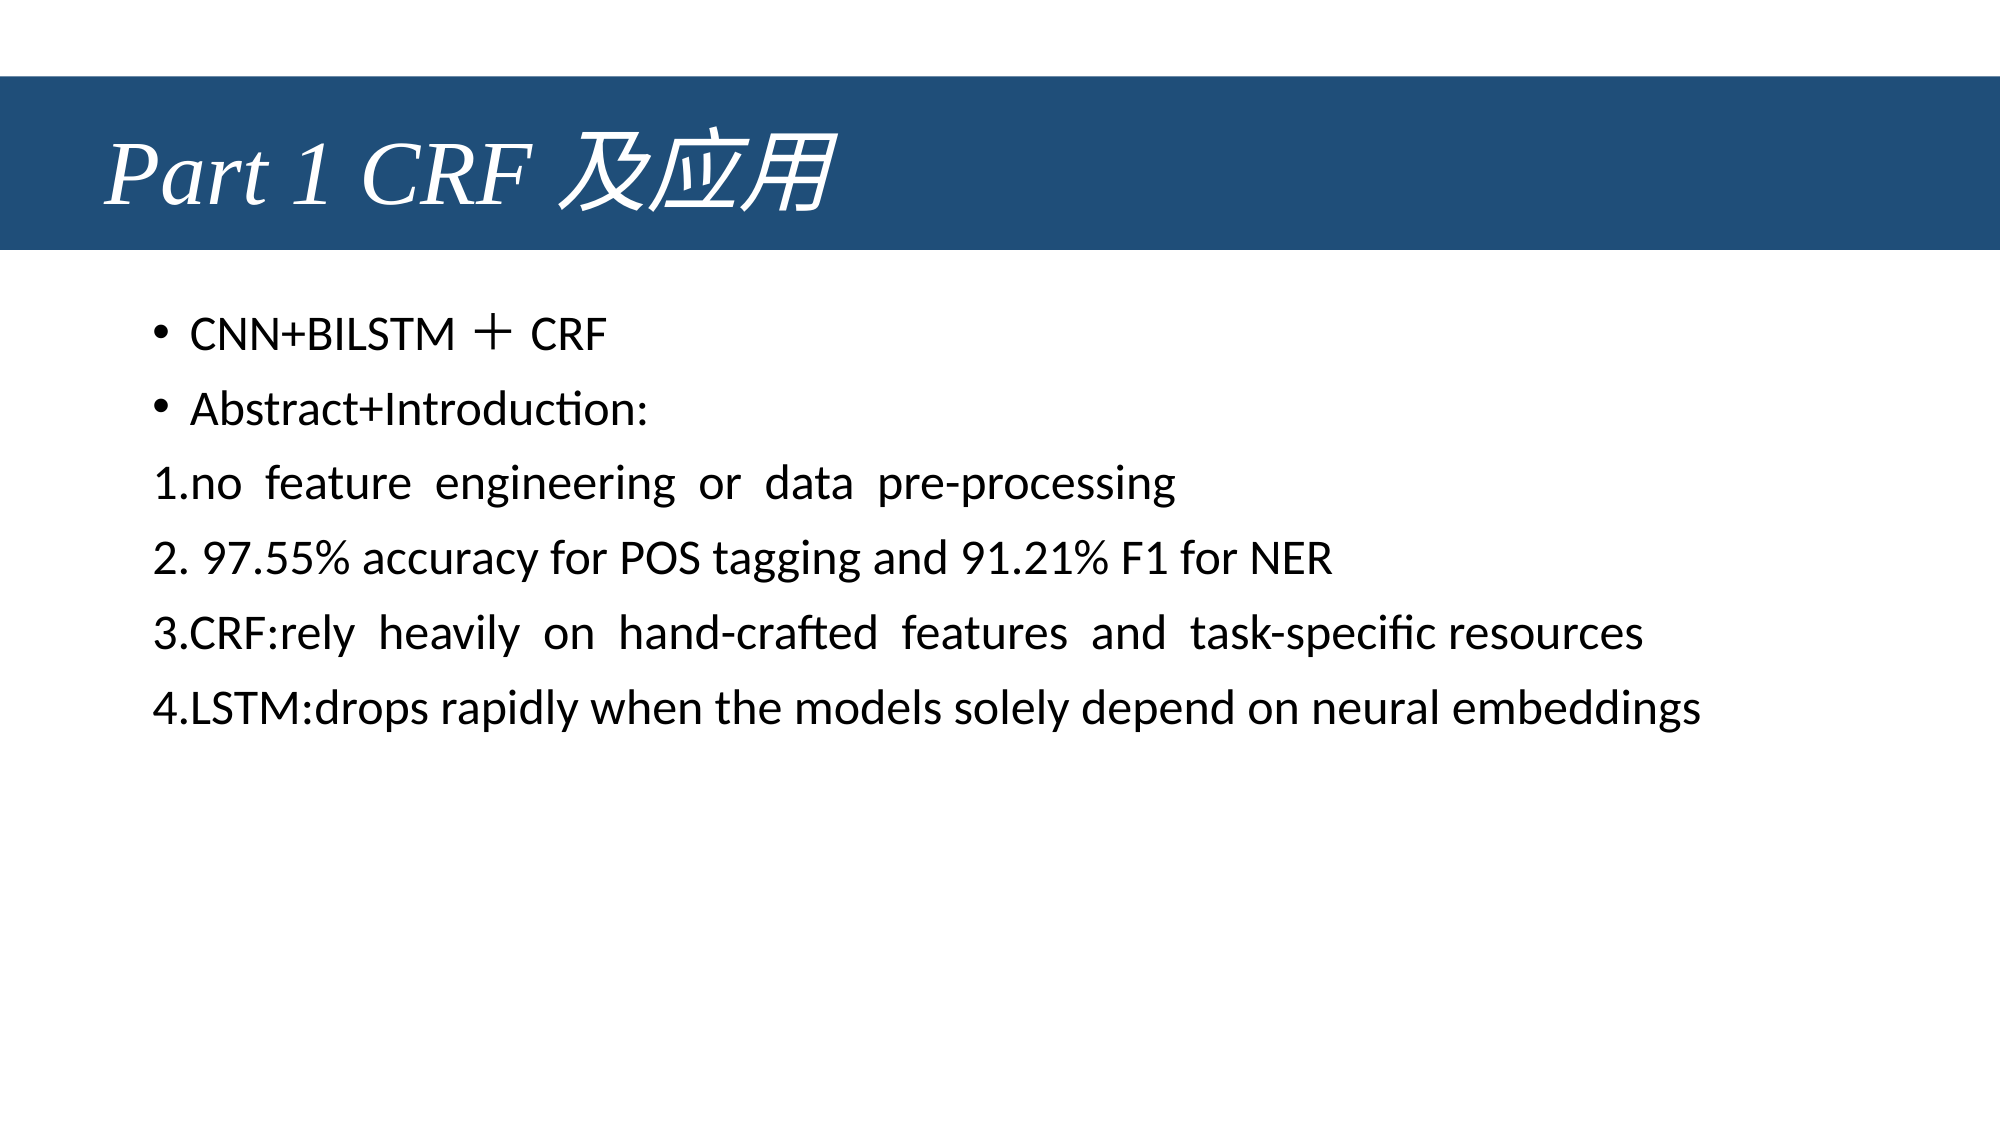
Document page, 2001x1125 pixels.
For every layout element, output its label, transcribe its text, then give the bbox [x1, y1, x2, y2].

title Part 1 CRF及应用 [89, 66, 1815, 285]
text_box [1815, 75, 2000, 251]
text_box [0, 75, 89, 251]
list CNN+BILSTM＋CRF Abstract+Introduction: 1.no feature engineering or data pre-processing 2. 97.55% accuracy for POS tagging and 91.21% F1 for NER 3.CRF:rely heavily on hand-crafted features and task-specific resources 4.LSTM:drops rapidly when the models solely depend on neural embeddings [137, 299, 1863, 1014]
